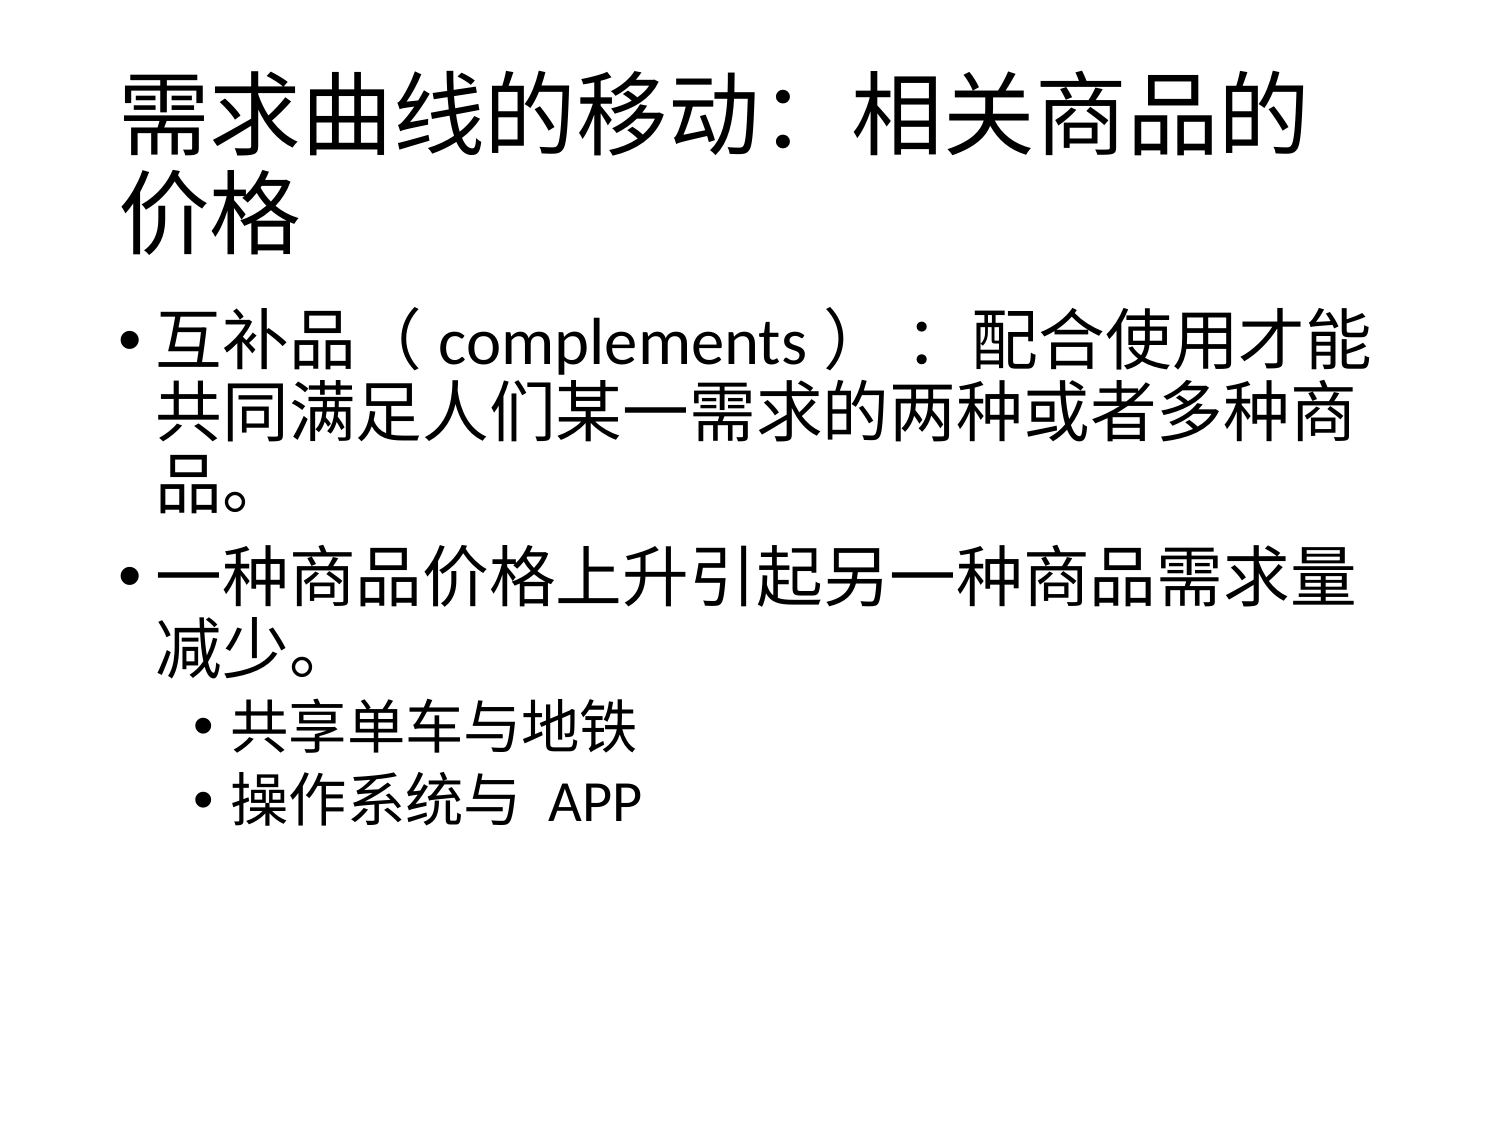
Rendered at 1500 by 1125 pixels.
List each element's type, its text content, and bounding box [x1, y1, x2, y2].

list 互补品（complements） ：配合使用才能共同满足人们某一需求的两种或者多种商品。 一种商品价格上升引起另一种商品需求量减少。 共享单车与地铁 操作系统与 APP [103, 299, 1397, 1014]
title 需求曲线的移动：相关商品的价格 [103, 59, 1397, 278]
